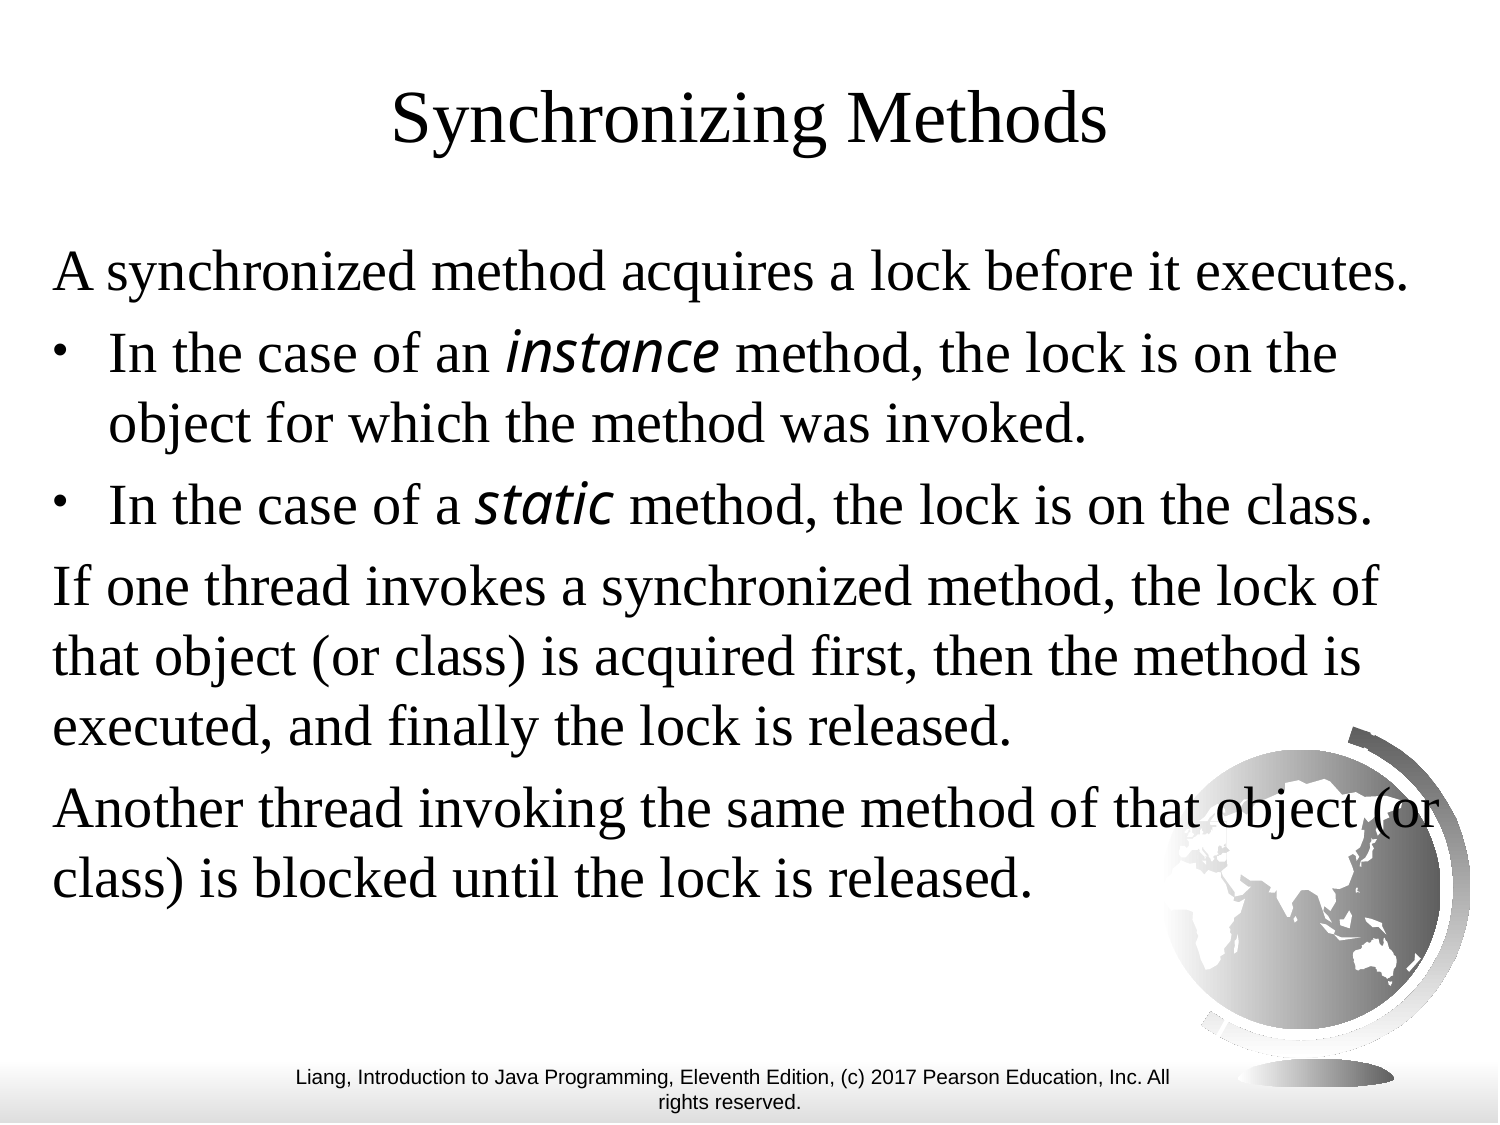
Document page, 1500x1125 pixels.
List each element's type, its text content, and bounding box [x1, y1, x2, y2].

title Synchronizing Methods [112, 62, 1388, 163]
list A synchronized method acquires a lock before it executes. In the case of an instance method, the lock is on the object for which the method was invoked. In the case of a static method, the lock is on the class. If one thread invokes a synchronized method, the lock of that object (or class) is acquired first, then the method is executed, and finally the lock is released. Another thread invoking the same method of that object (or class) is blocked until the lock is released. [37, 224, 1476, 951]
slide_number [1074, 1049, 1388, 1125]
